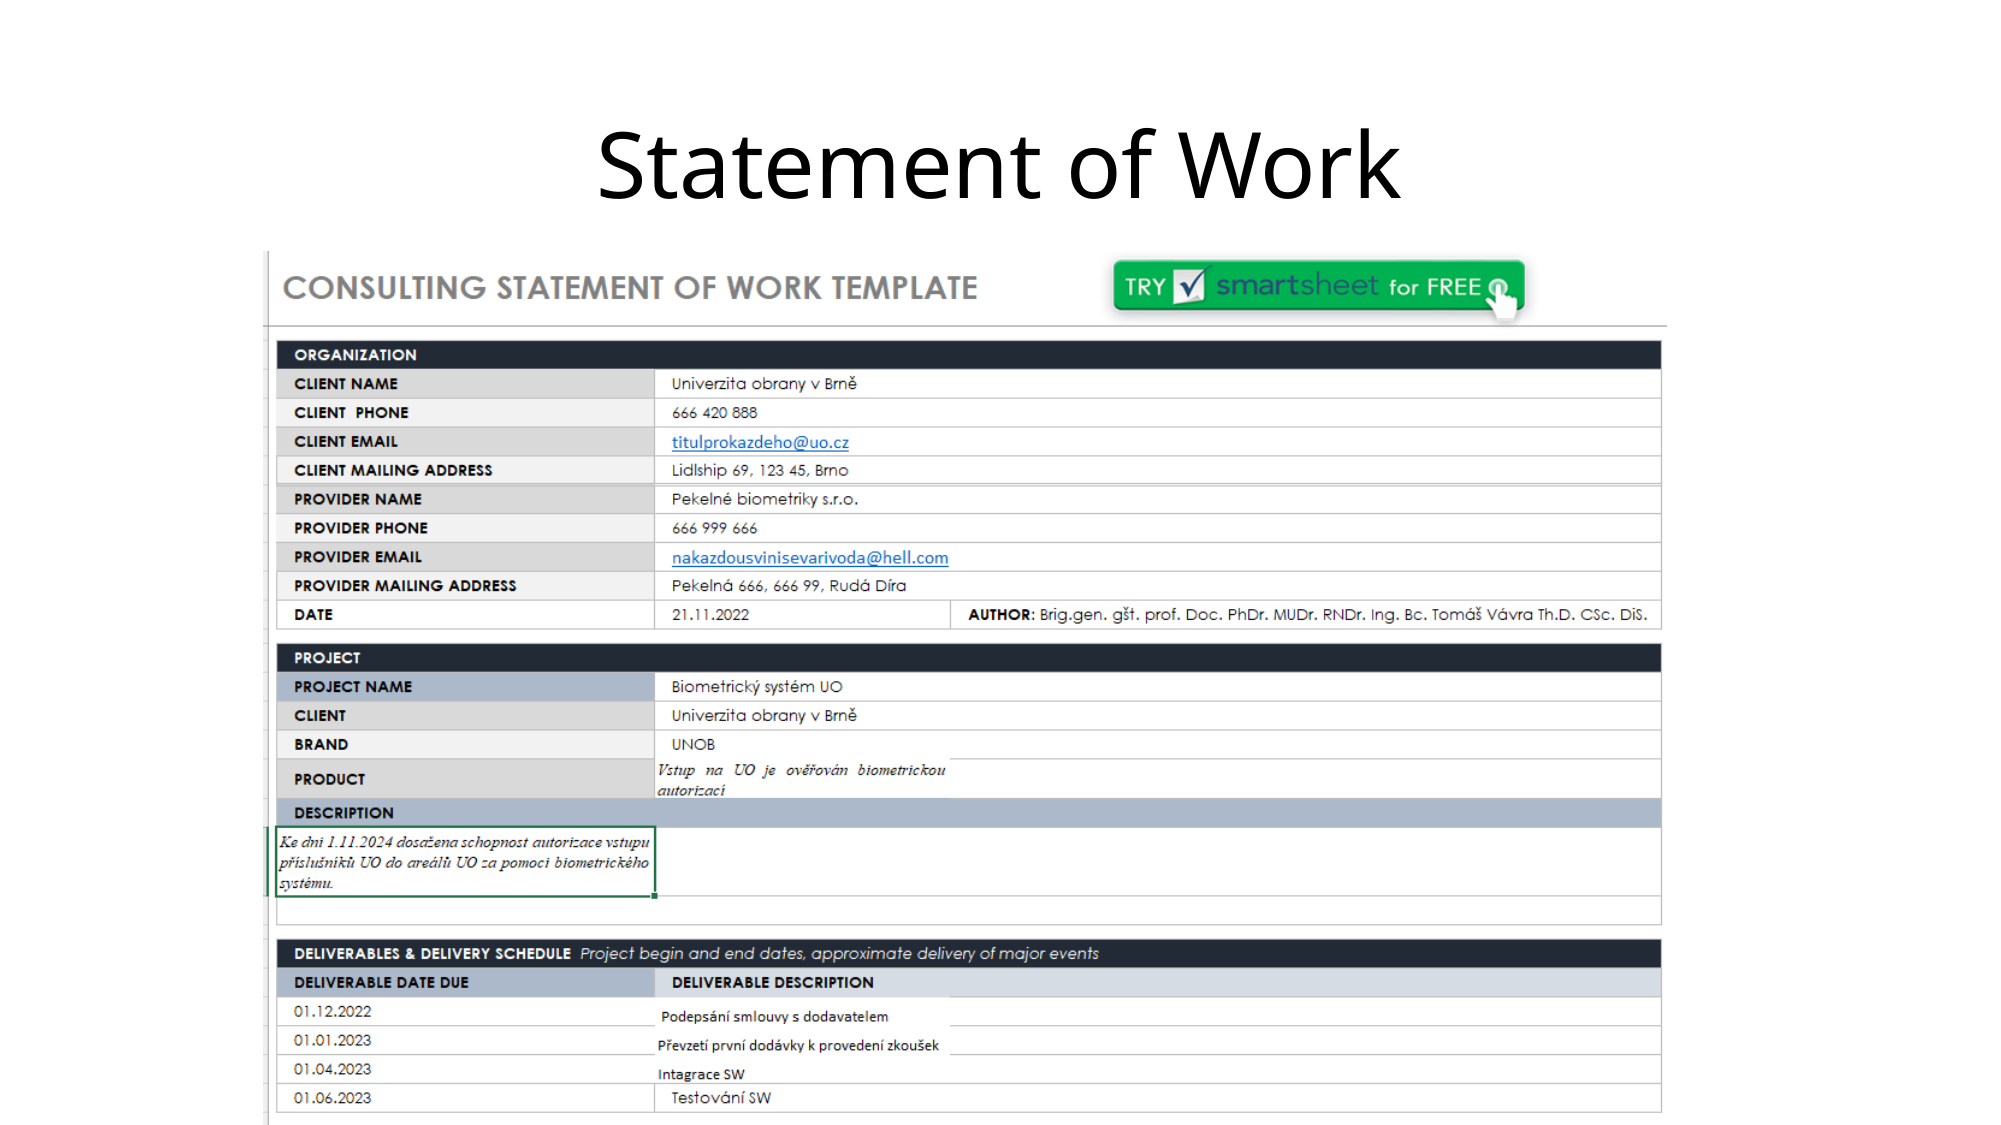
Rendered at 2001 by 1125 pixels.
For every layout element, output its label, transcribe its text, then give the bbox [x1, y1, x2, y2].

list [263, 251, 1667, 1125]
title Statement of Work [137, 59, 1863, 278]
